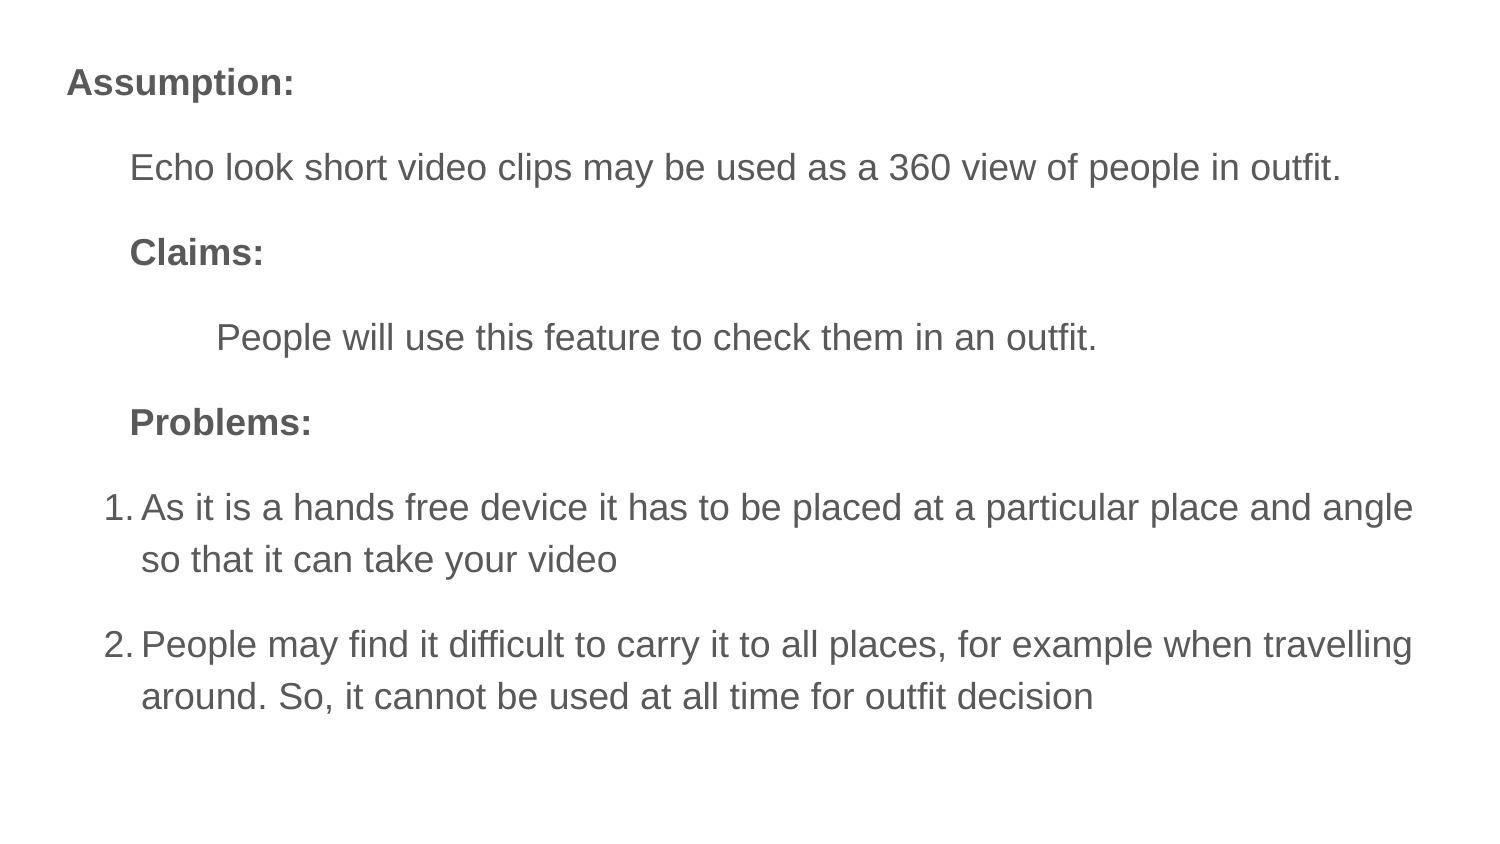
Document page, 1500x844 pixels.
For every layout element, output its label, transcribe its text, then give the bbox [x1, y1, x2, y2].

list Assumption: Echo look short video clips may be used as a 360 view of people in outfit. Claims: People will use this feature to check them in an outfit. Problems: As it is a hands free device it has to be placed at a particular place and angle so that it can take your video People may find it difficult to carry it to all places, for example when travelling around. So, it cannot be used at all time for outfit decision [51, 36, 1448, 794]
